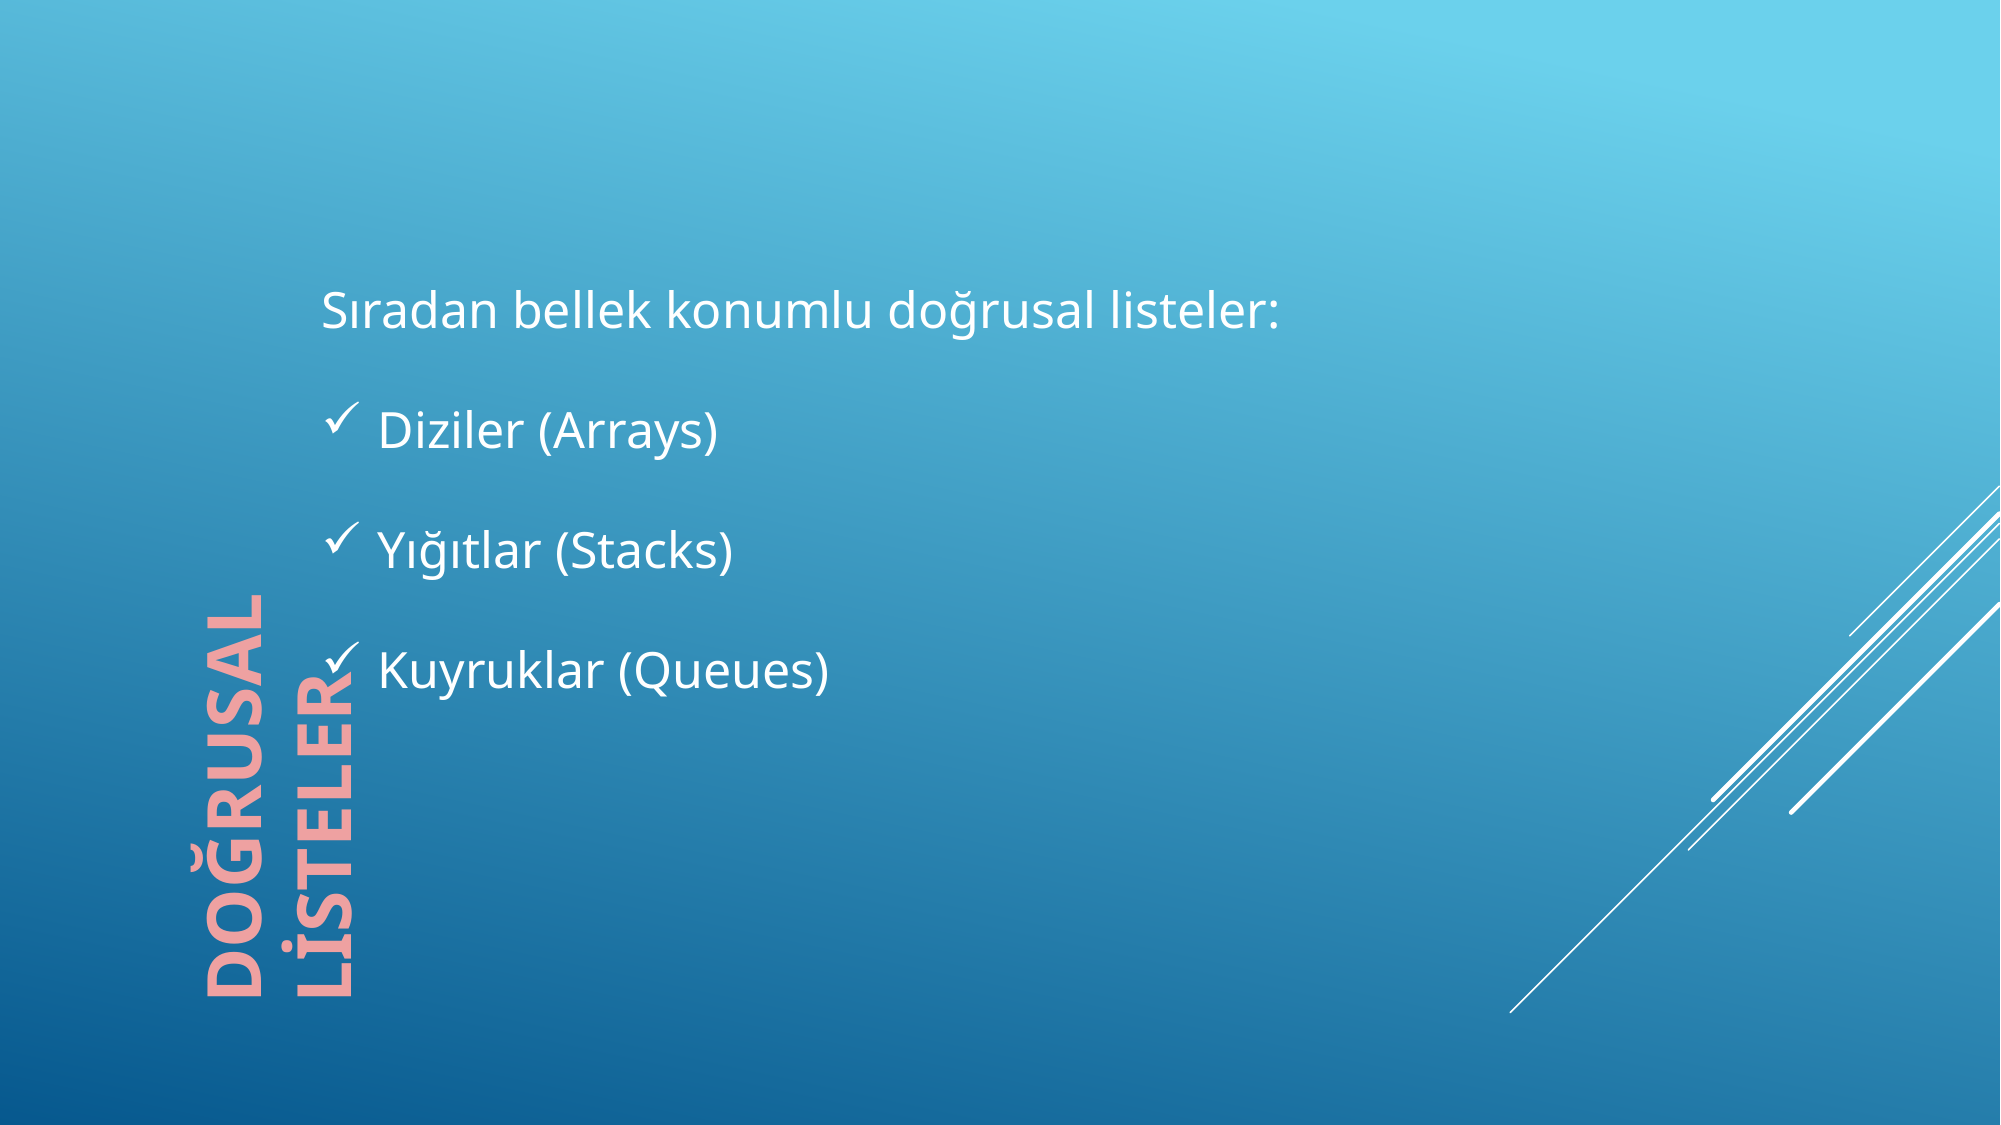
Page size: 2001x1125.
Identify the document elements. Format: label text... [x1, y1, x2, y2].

text_box Sıradan bellek konumlu doğrusal listeler: Diziler (Arrays) Yığıtlar (Stacks) Kuyruklar (Queues) [306, 271, 1865, 707]
text_box DOĞRUSAL LİSTELER [178, 255, 374, 1019]
